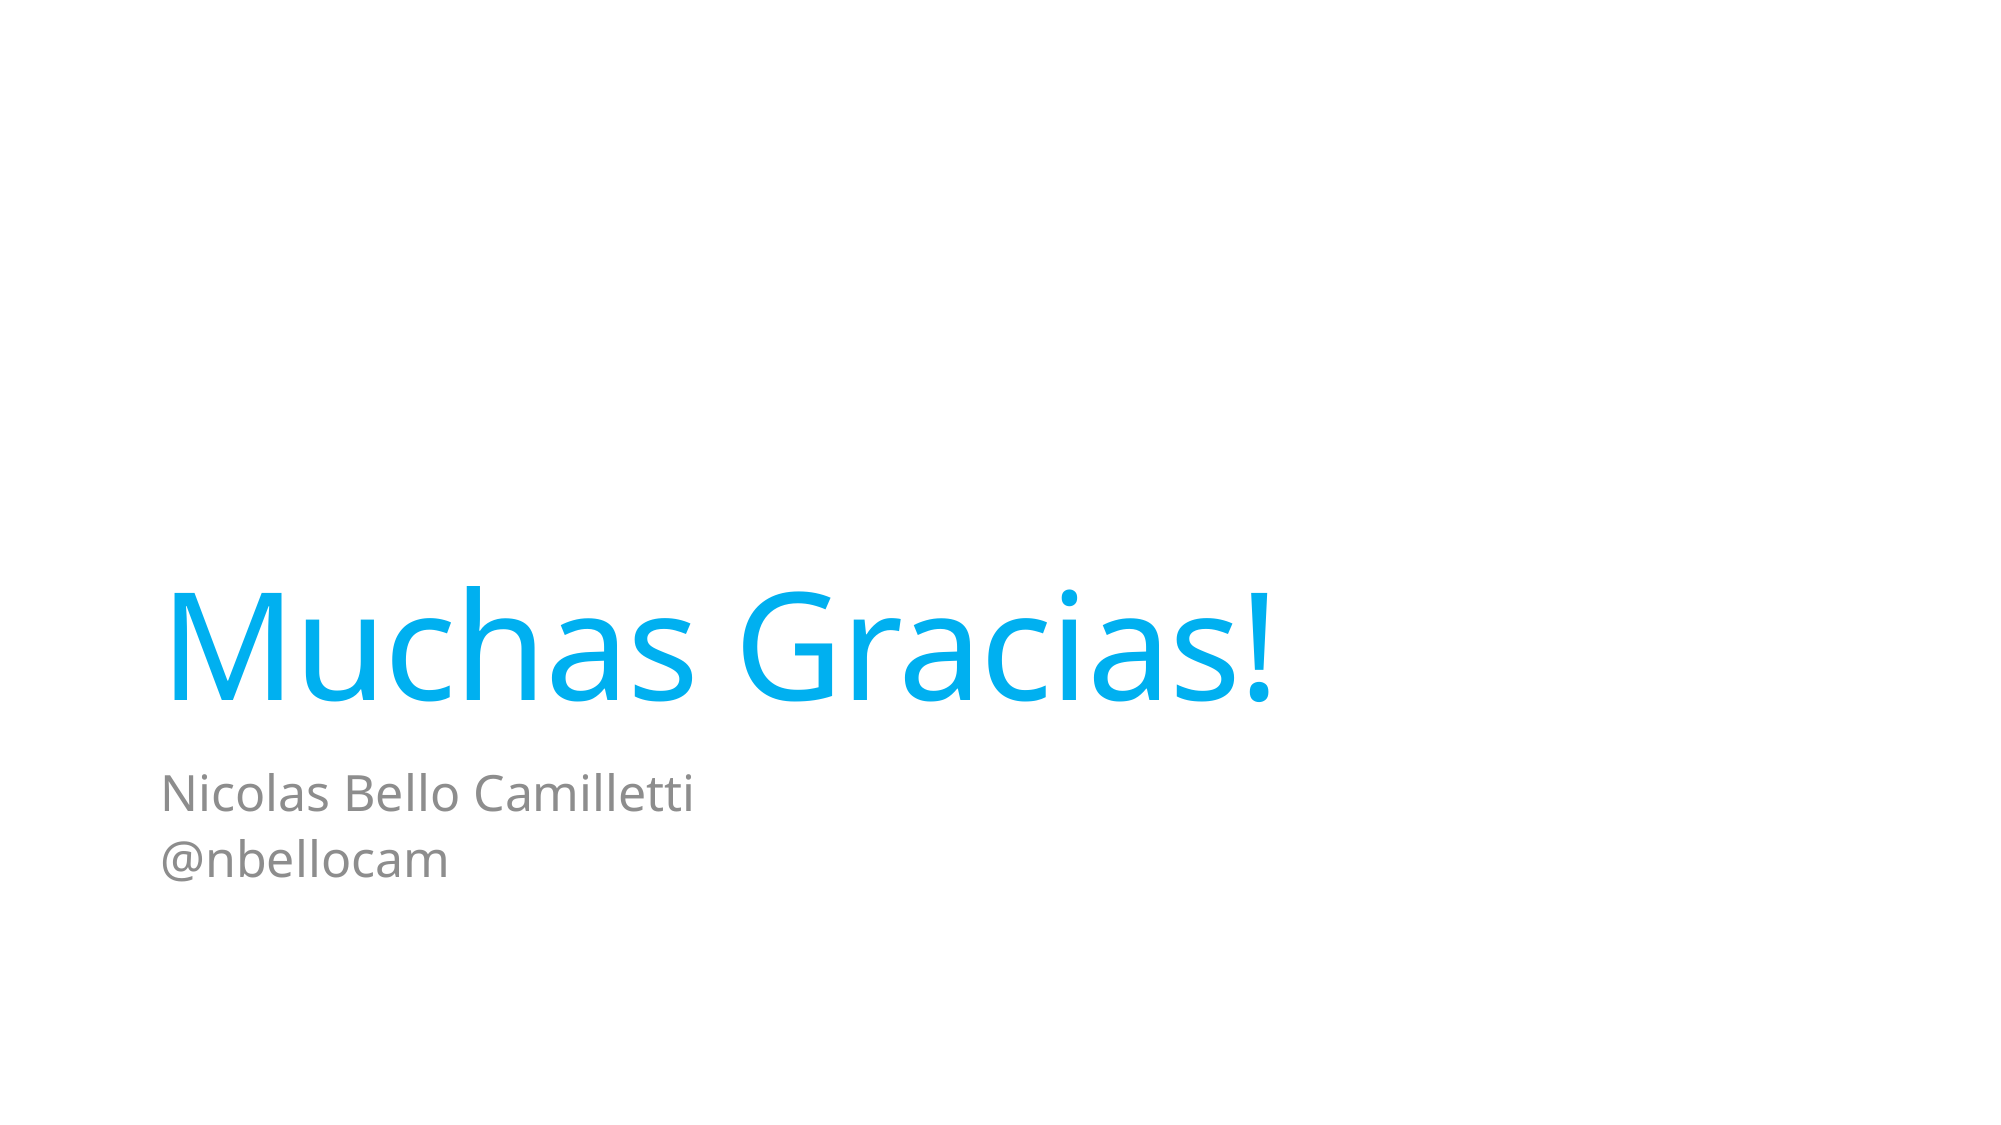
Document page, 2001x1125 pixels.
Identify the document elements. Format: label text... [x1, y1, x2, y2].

title Muchas Gracias! [136, 280, 1862, 749]
list Nicolas Bello Camilletti @nbellocam [136, 752, 1862, 999]
